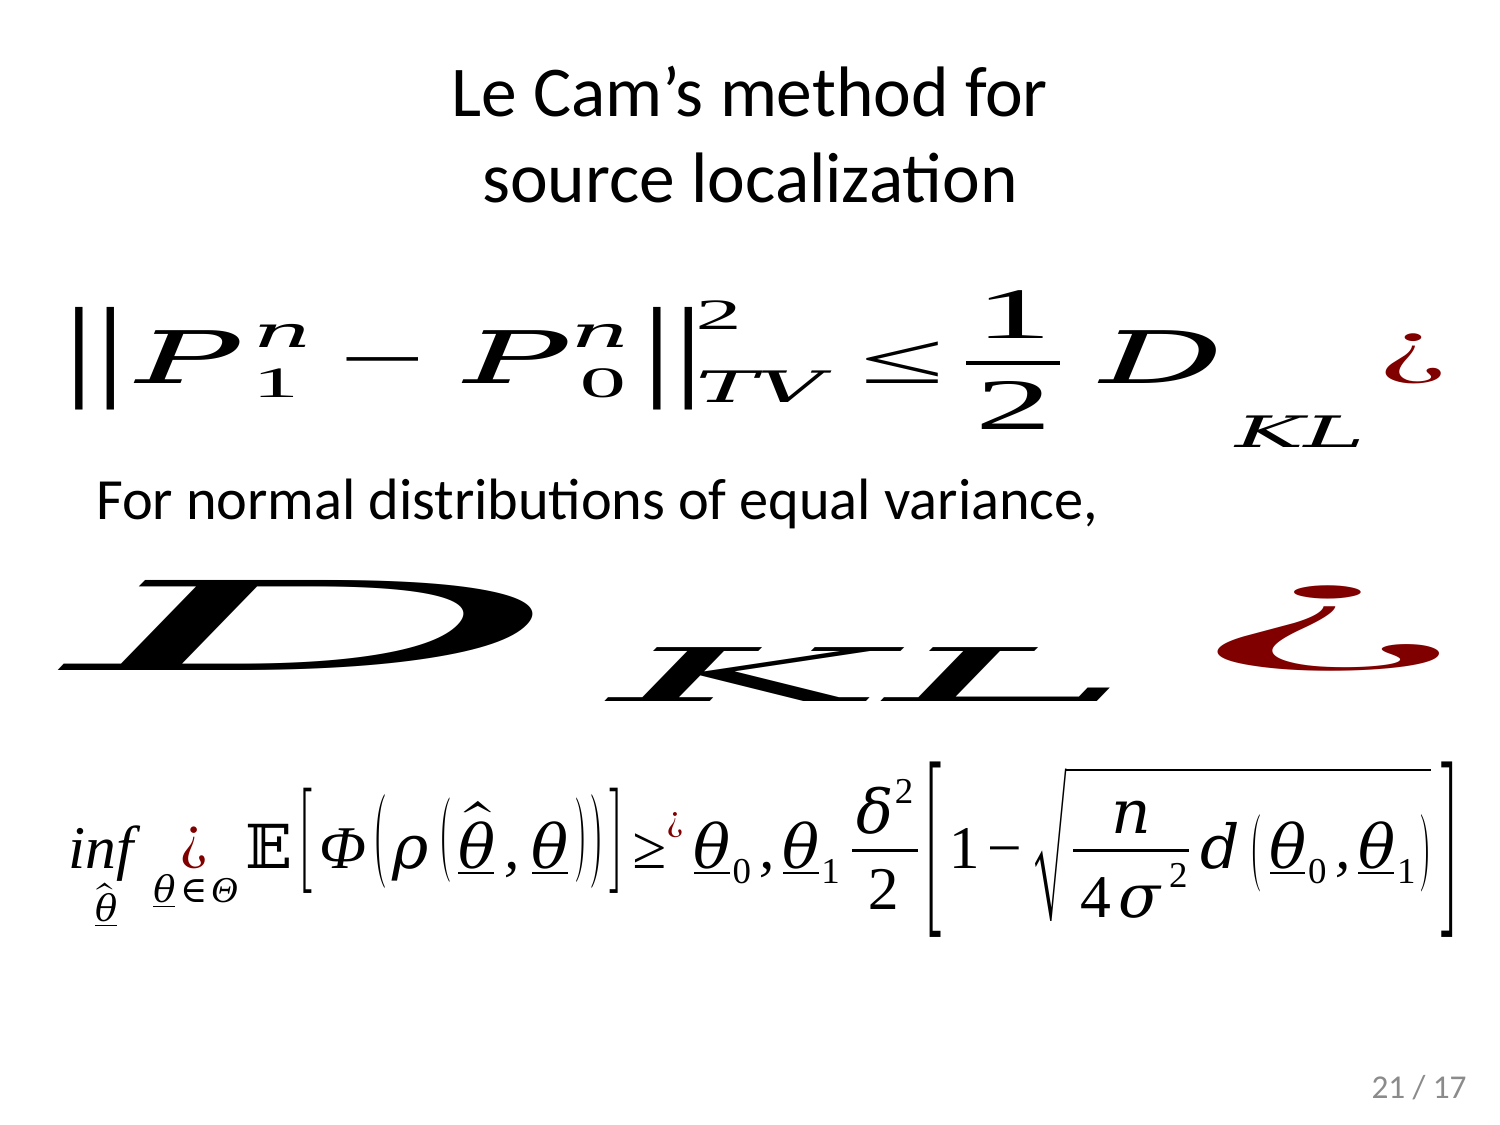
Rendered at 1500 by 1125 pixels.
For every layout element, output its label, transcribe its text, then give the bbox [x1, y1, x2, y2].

text_box For normal distributions of equal variance, [81, 454, 1114, 540]
title Le Cam’s method for source localization [75, 37, 1425, 225]
slide_number 21 [1131, 1054, 1482, 1115]
